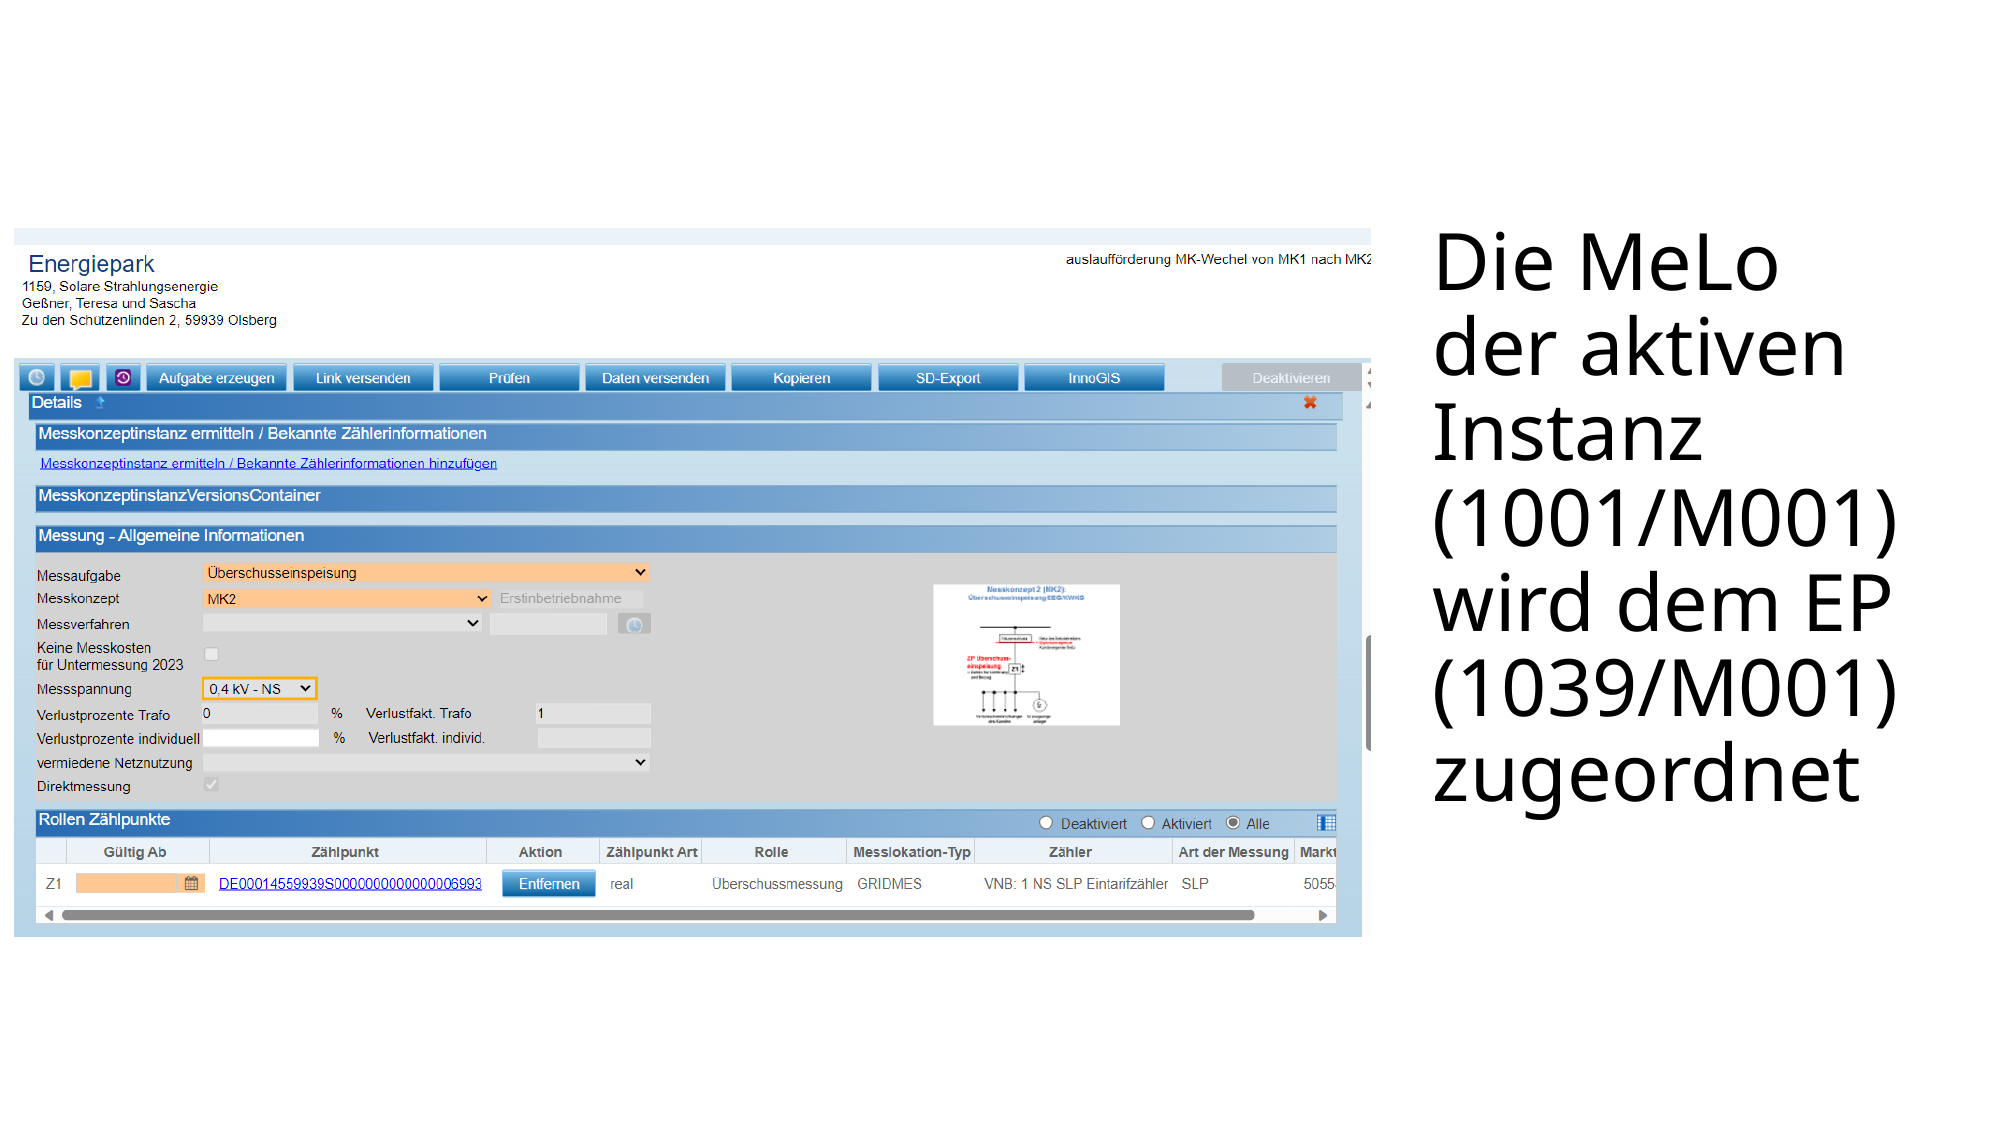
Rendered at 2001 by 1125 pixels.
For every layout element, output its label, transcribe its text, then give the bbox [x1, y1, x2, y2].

picture [14, 228, 1371, 937]
title Die MeLo der aktiven Instanz (1001/M001) wird dem EP (1039/M001) zugeordnet [1417, 80, 1930, 827]
